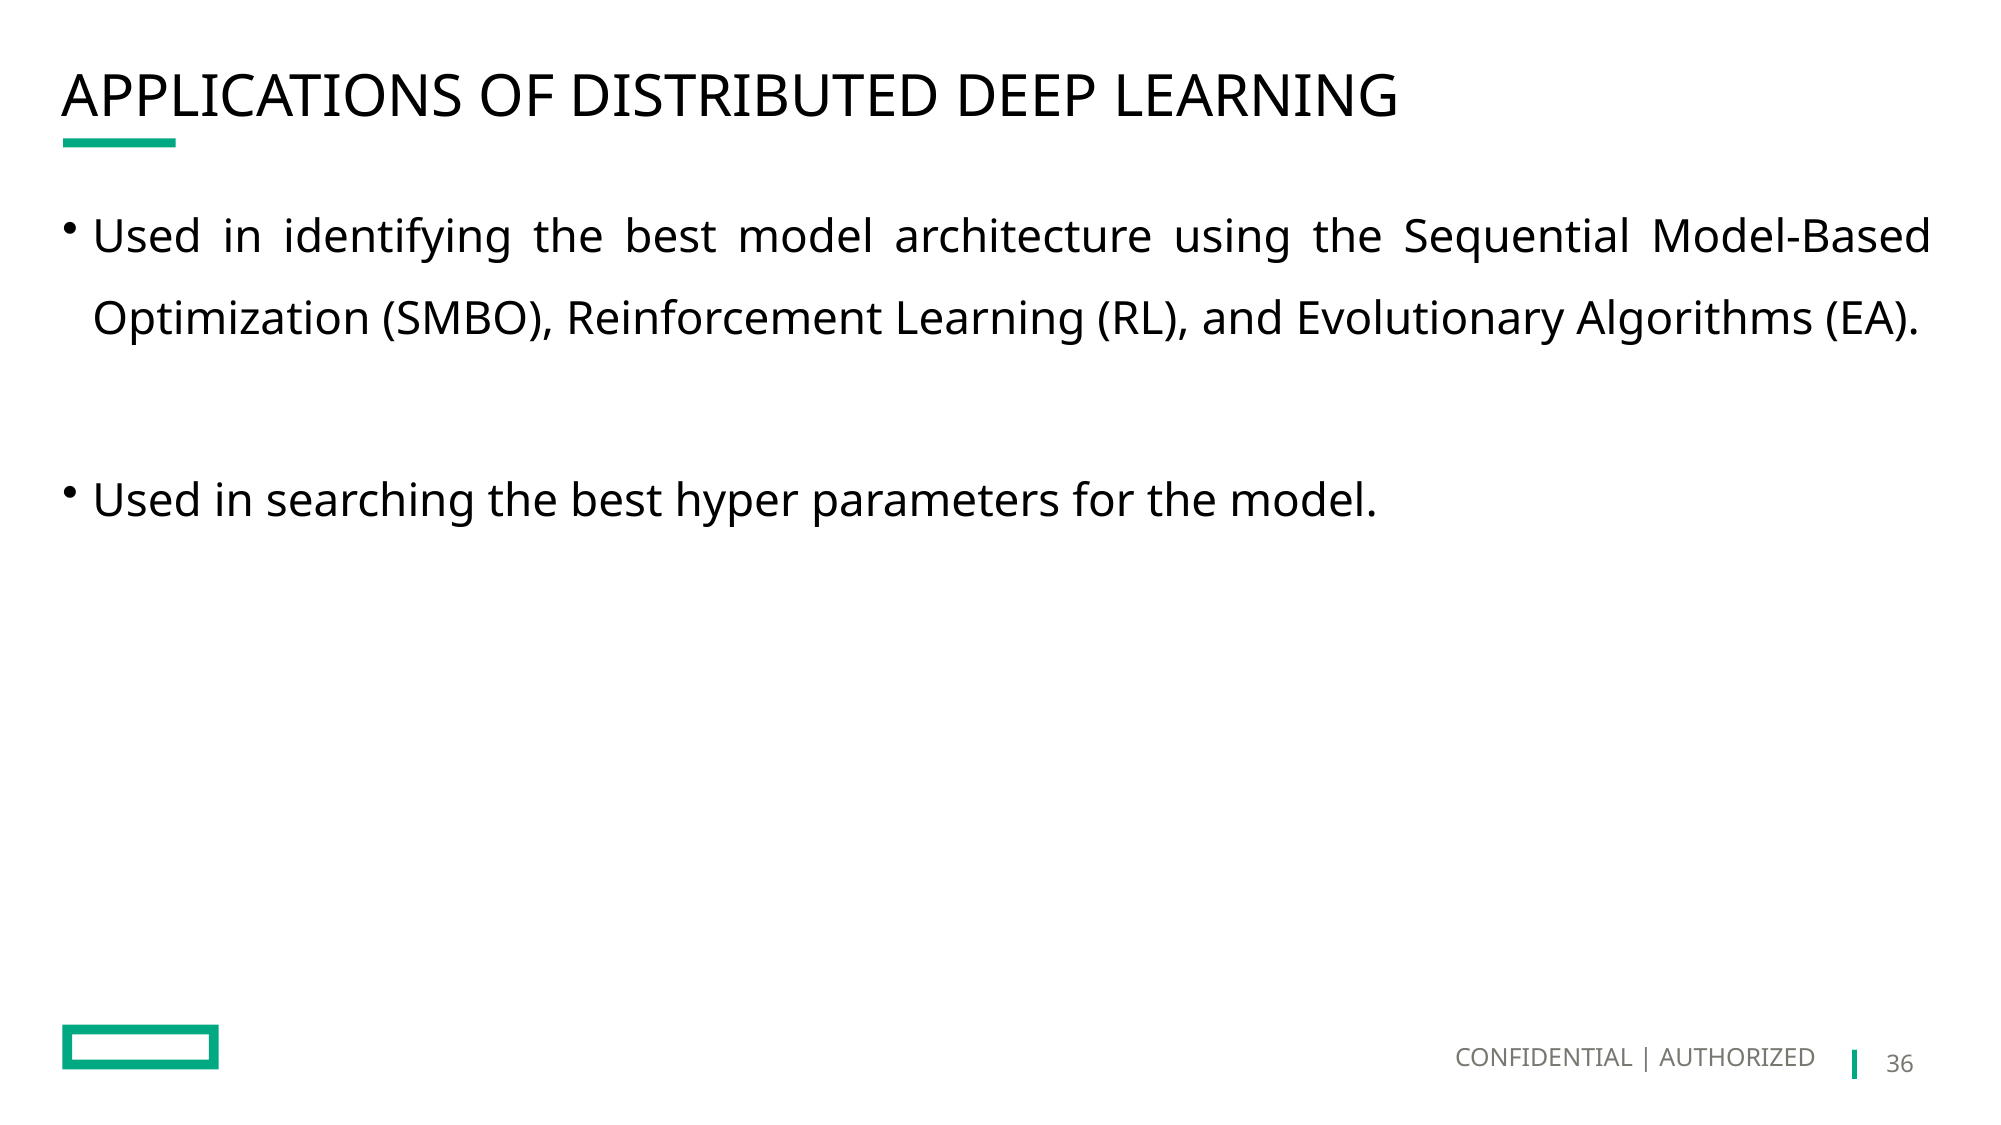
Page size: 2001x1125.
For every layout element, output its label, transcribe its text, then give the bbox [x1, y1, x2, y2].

picture [1852, 1043, 1857, 1079]
slide_number 36 [1837, 1033, 1950, 1094]
footer CONFIDENTIAL | AUTHORIZED [610, 1005, 1838, 1073]
title Applications of Distributed Deep learning [42, 60, 1938, 135]
list Used in identifying the best model architecture using the Sequential Model-Based Optimization (SMBO), Reinforcement Learning (RL), and Evolutionary Algorithms (EA). Used in searching the best hyper parameters for the model. [58, 159, 1938, 1005]
